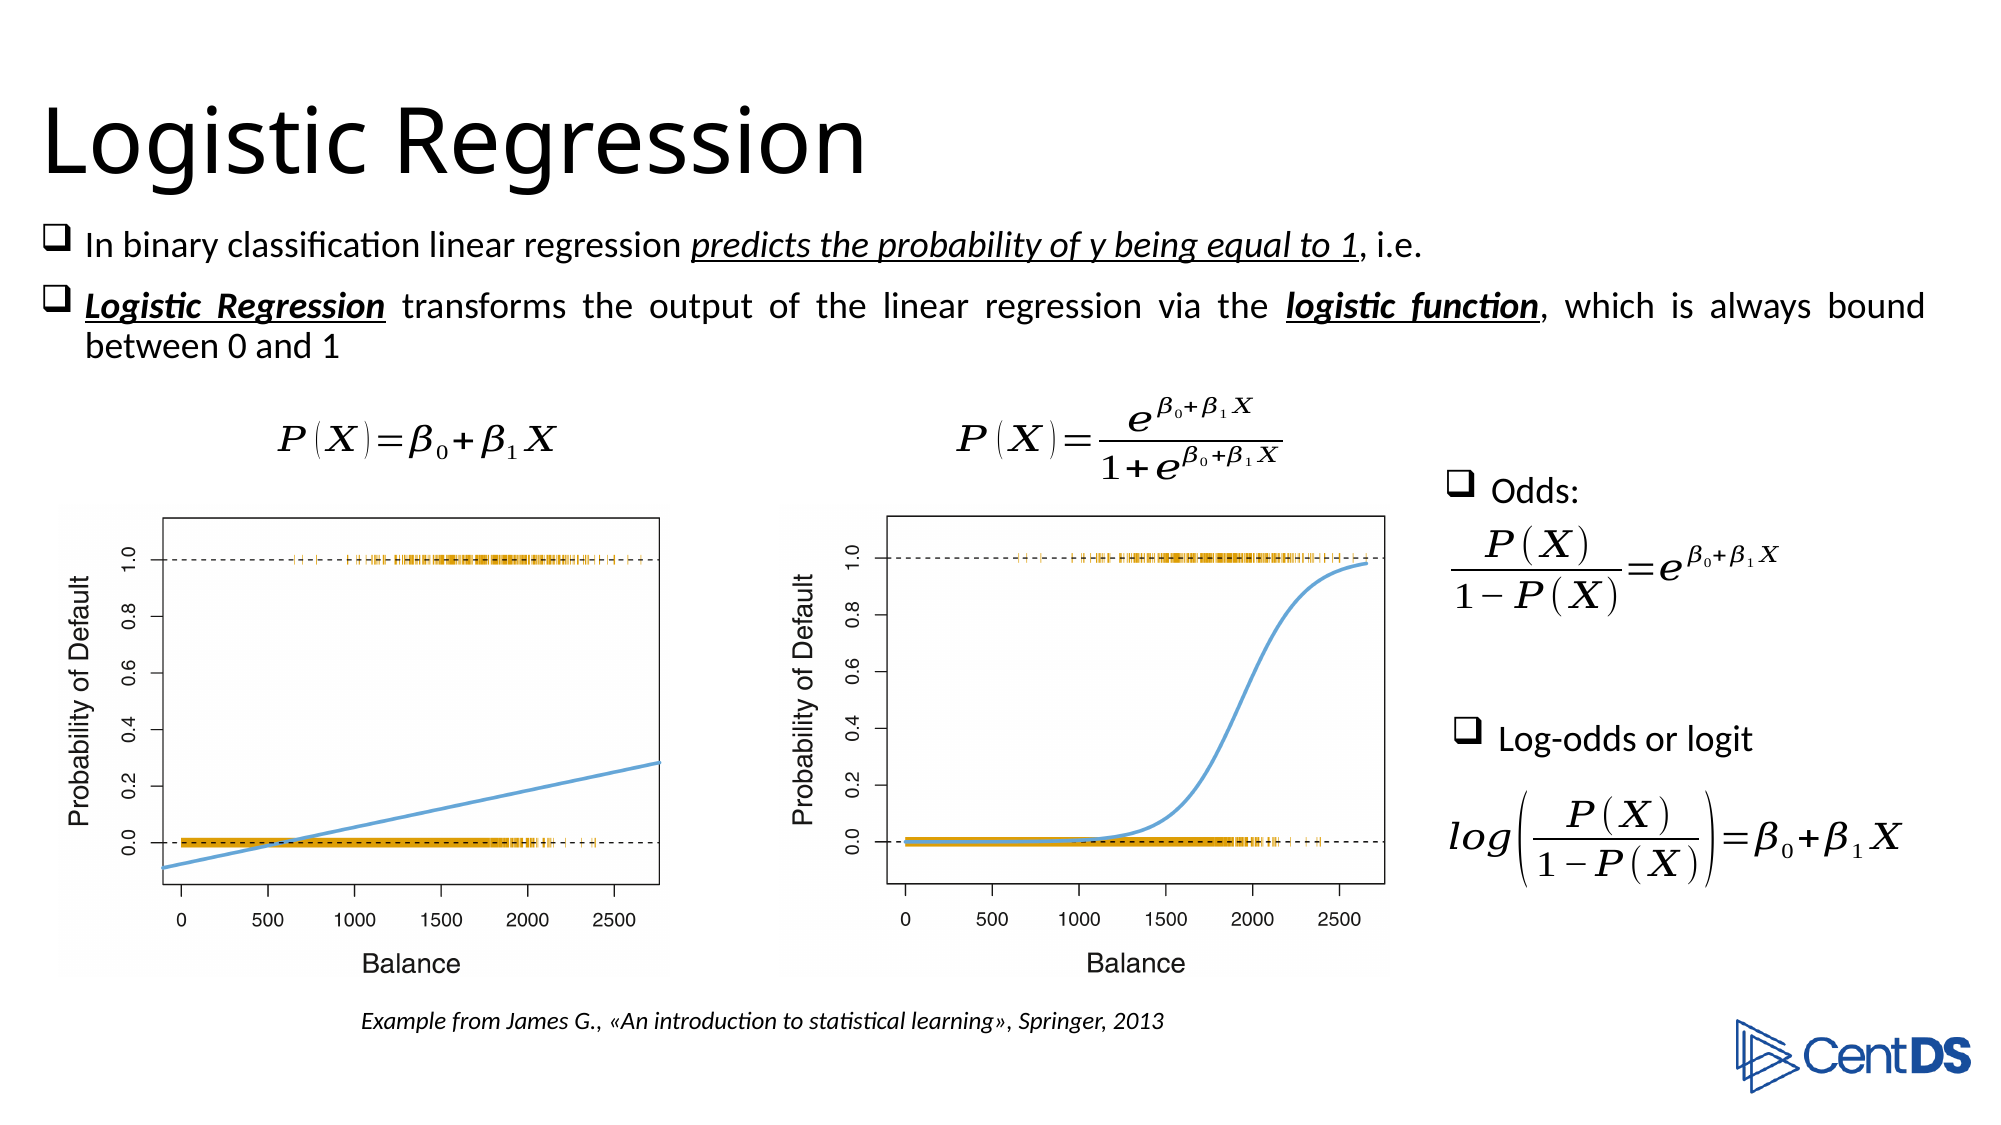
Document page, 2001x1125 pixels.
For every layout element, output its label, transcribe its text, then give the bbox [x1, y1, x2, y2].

text_box Log-odds or logit [1436, 706, 1854, 766]
picture [1720, 1003, 1986, 1109]
picture [58, 504, 670, 977]
picture [779, 504, 1390, 977]
text_box Odds: [1429, 458, 1652, 519]
text_box Example from James G., «An introduction to statistical learning», Springer, 2013 [306, 997, 1220, 1042]
title Logistic Regression [25, 35, 1963, 253]
